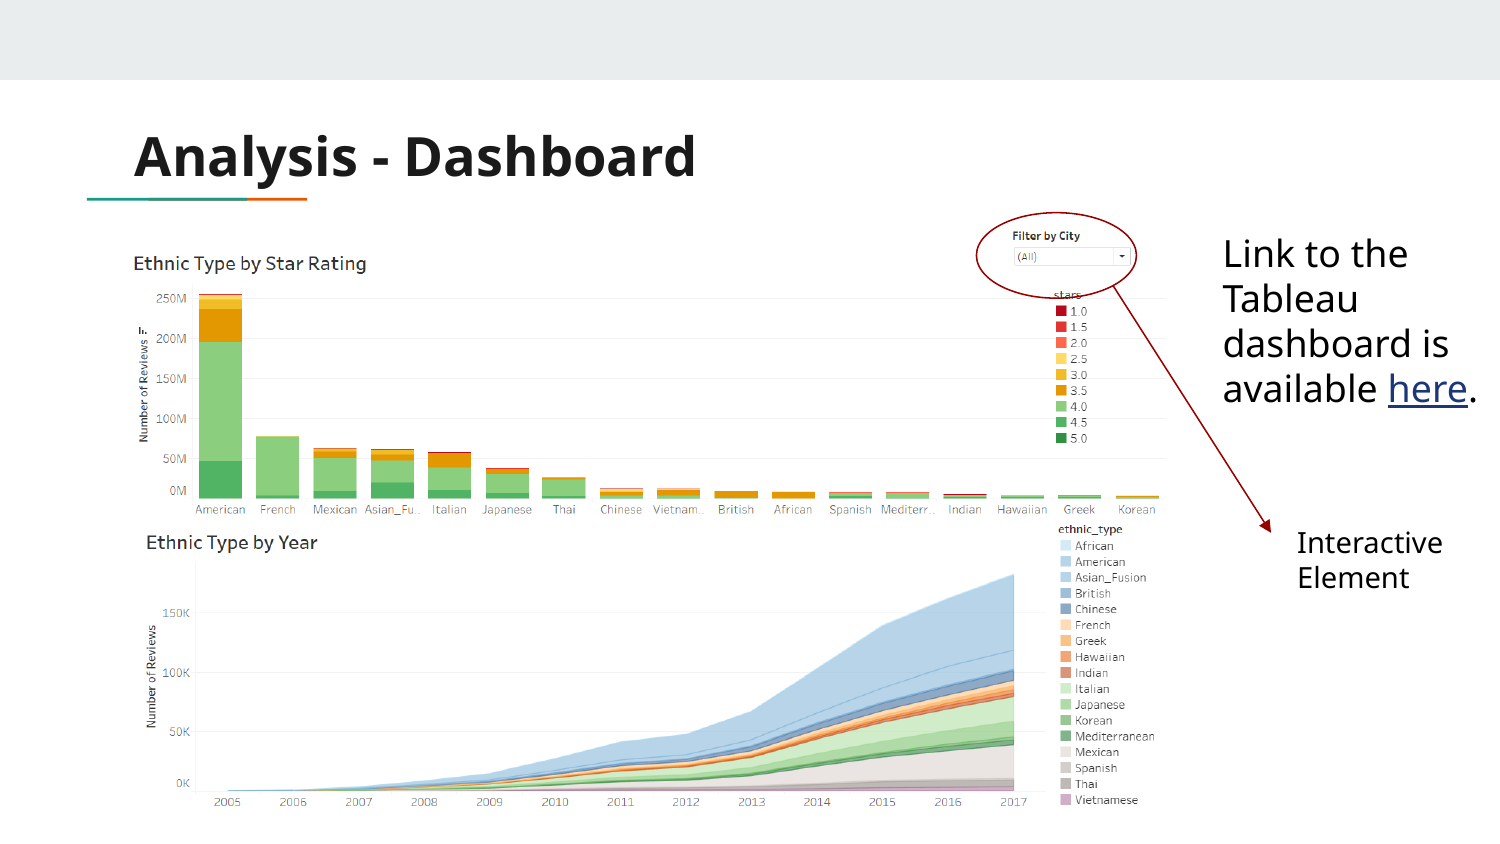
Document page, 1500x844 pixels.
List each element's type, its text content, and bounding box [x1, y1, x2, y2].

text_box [1112, 285, 1272, 533]
title Analysis - Dashboard [119, 107, 1381, 195]
text_box Interactive Element [1282, 509, 1479, 617]
picture [119, 216, 1182, 830]
text_box Link to the Tableau dashboard is available here. [1207, 214, 1500, 531]
